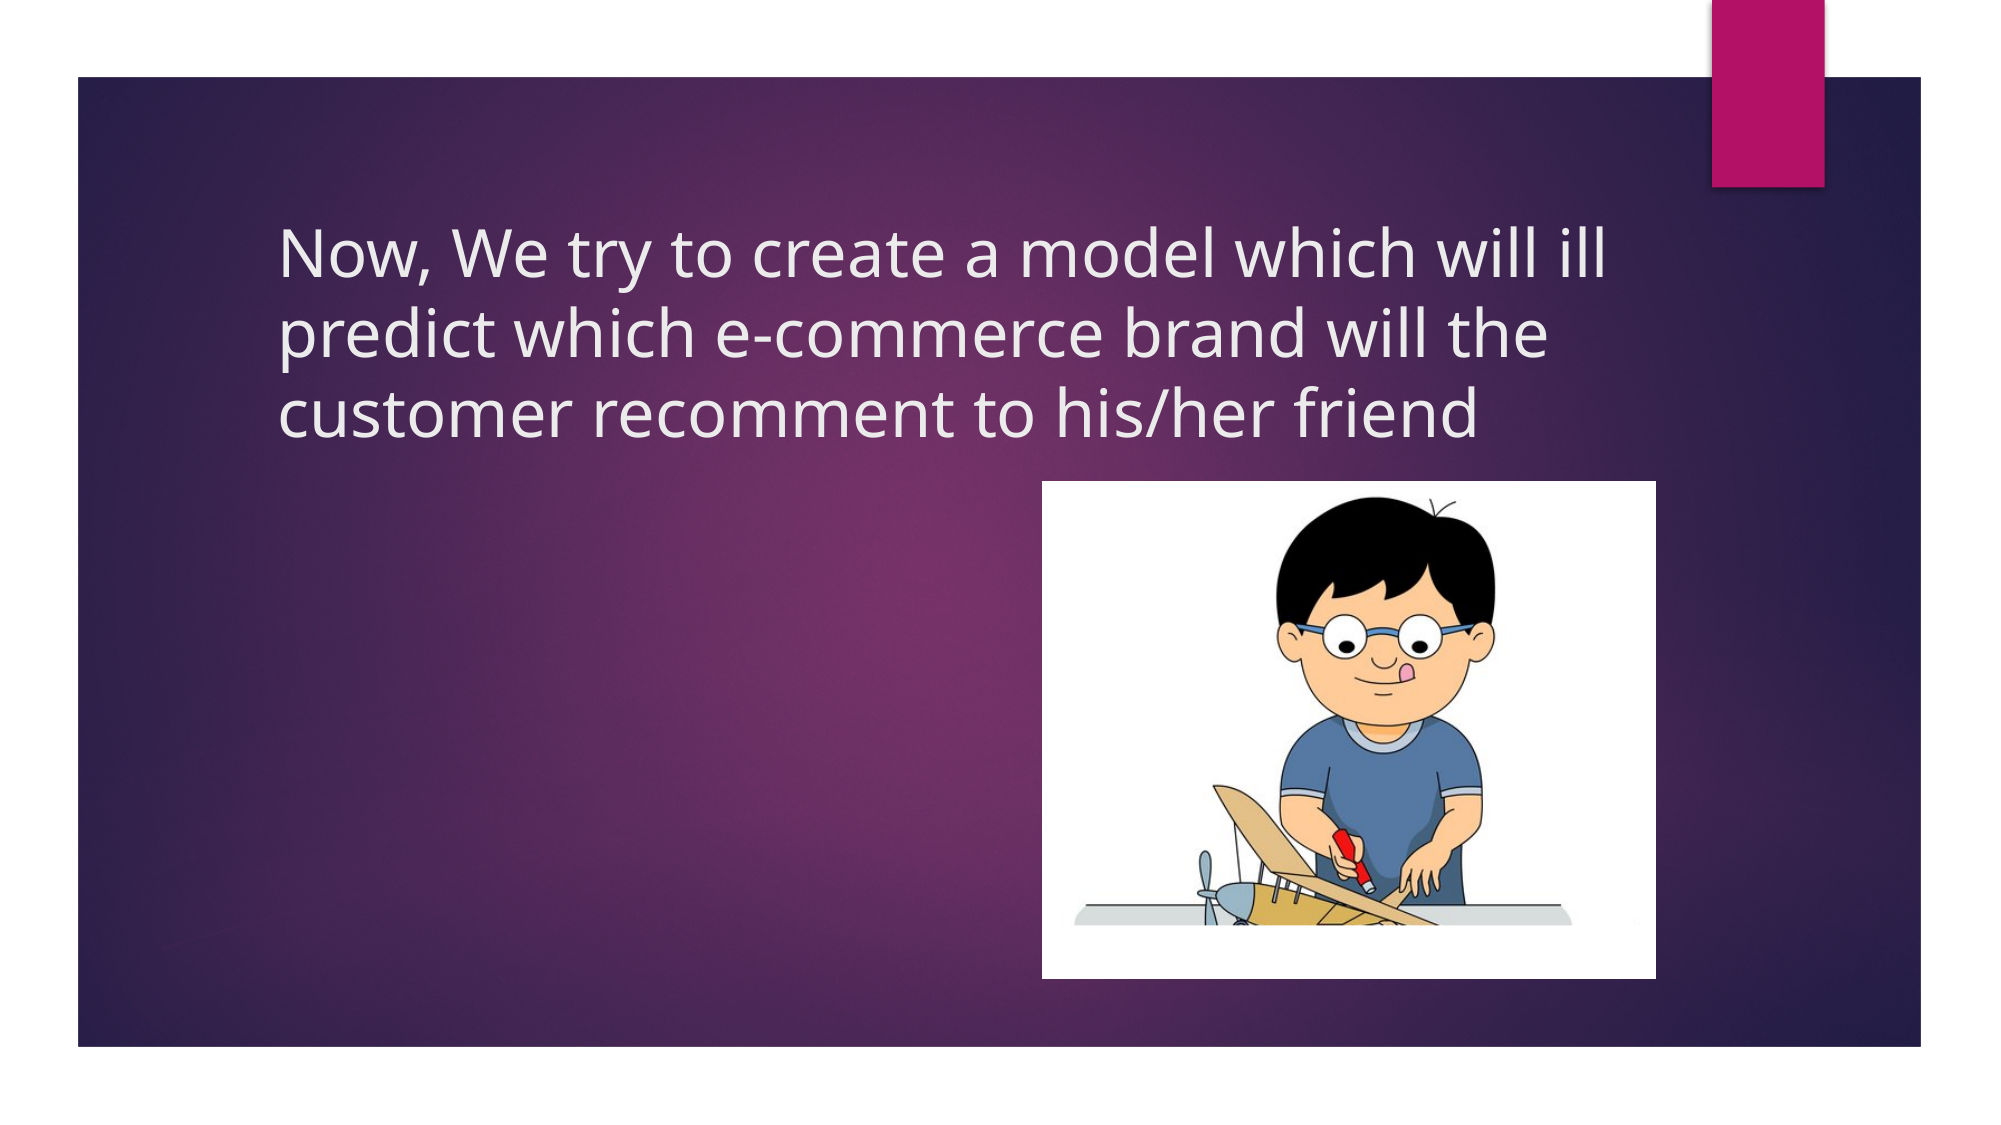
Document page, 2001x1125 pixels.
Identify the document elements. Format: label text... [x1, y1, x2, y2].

title Now, We try to create a model which will ill predict which e-commerce brand will the customer recomment to his/her friend [262, 292, 1711, 459]
picture [1042, 481, 1657, 980]
